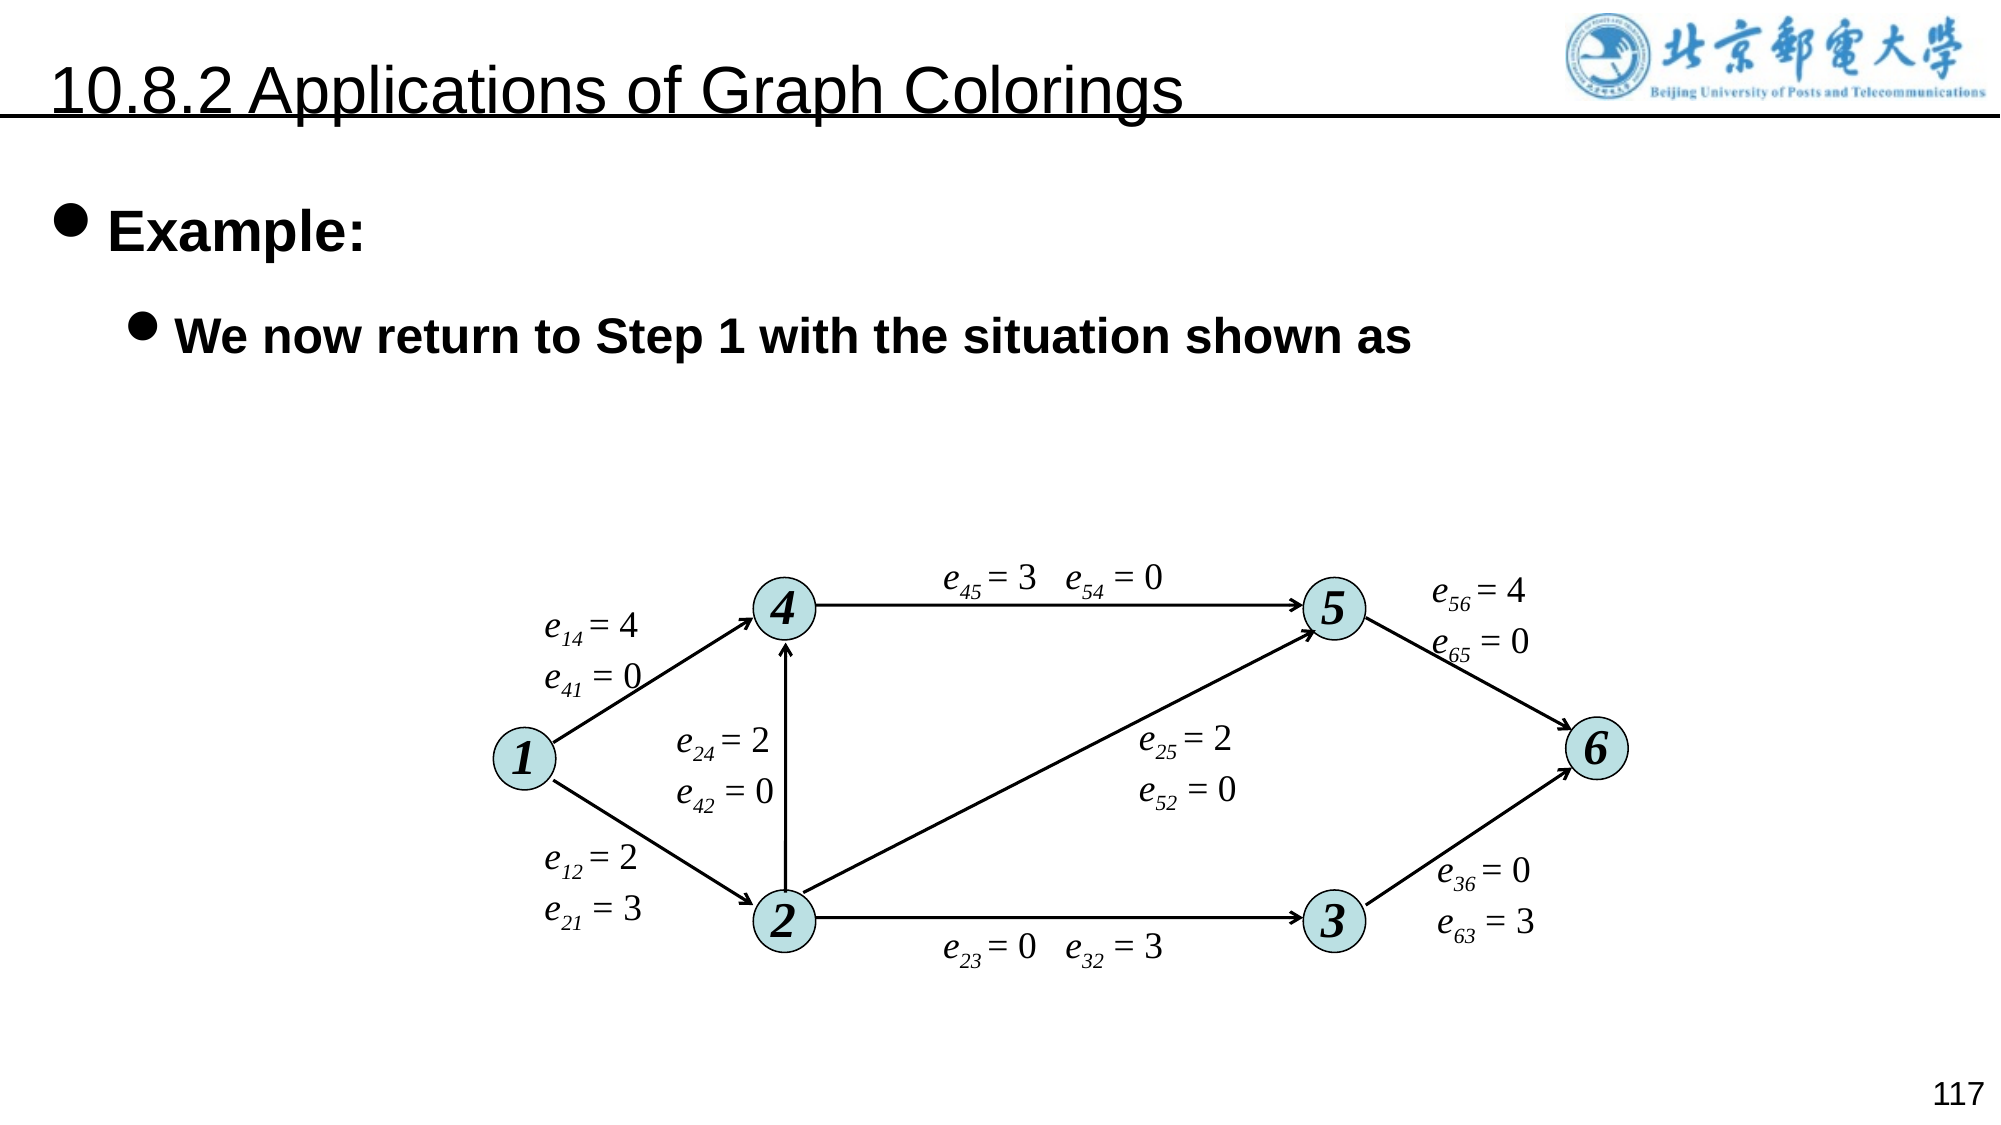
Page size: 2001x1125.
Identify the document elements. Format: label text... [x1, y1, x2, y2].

text_box Example: We now return to Step 1 with the situation shown as [34, 150, 1923, 1125]
text_box 10.8.2 Applications of Graph Colorings [34, 0, 1849, 135]
picture [1849, 13, 1988, 101]
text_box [493, 544, 1629, 975]
